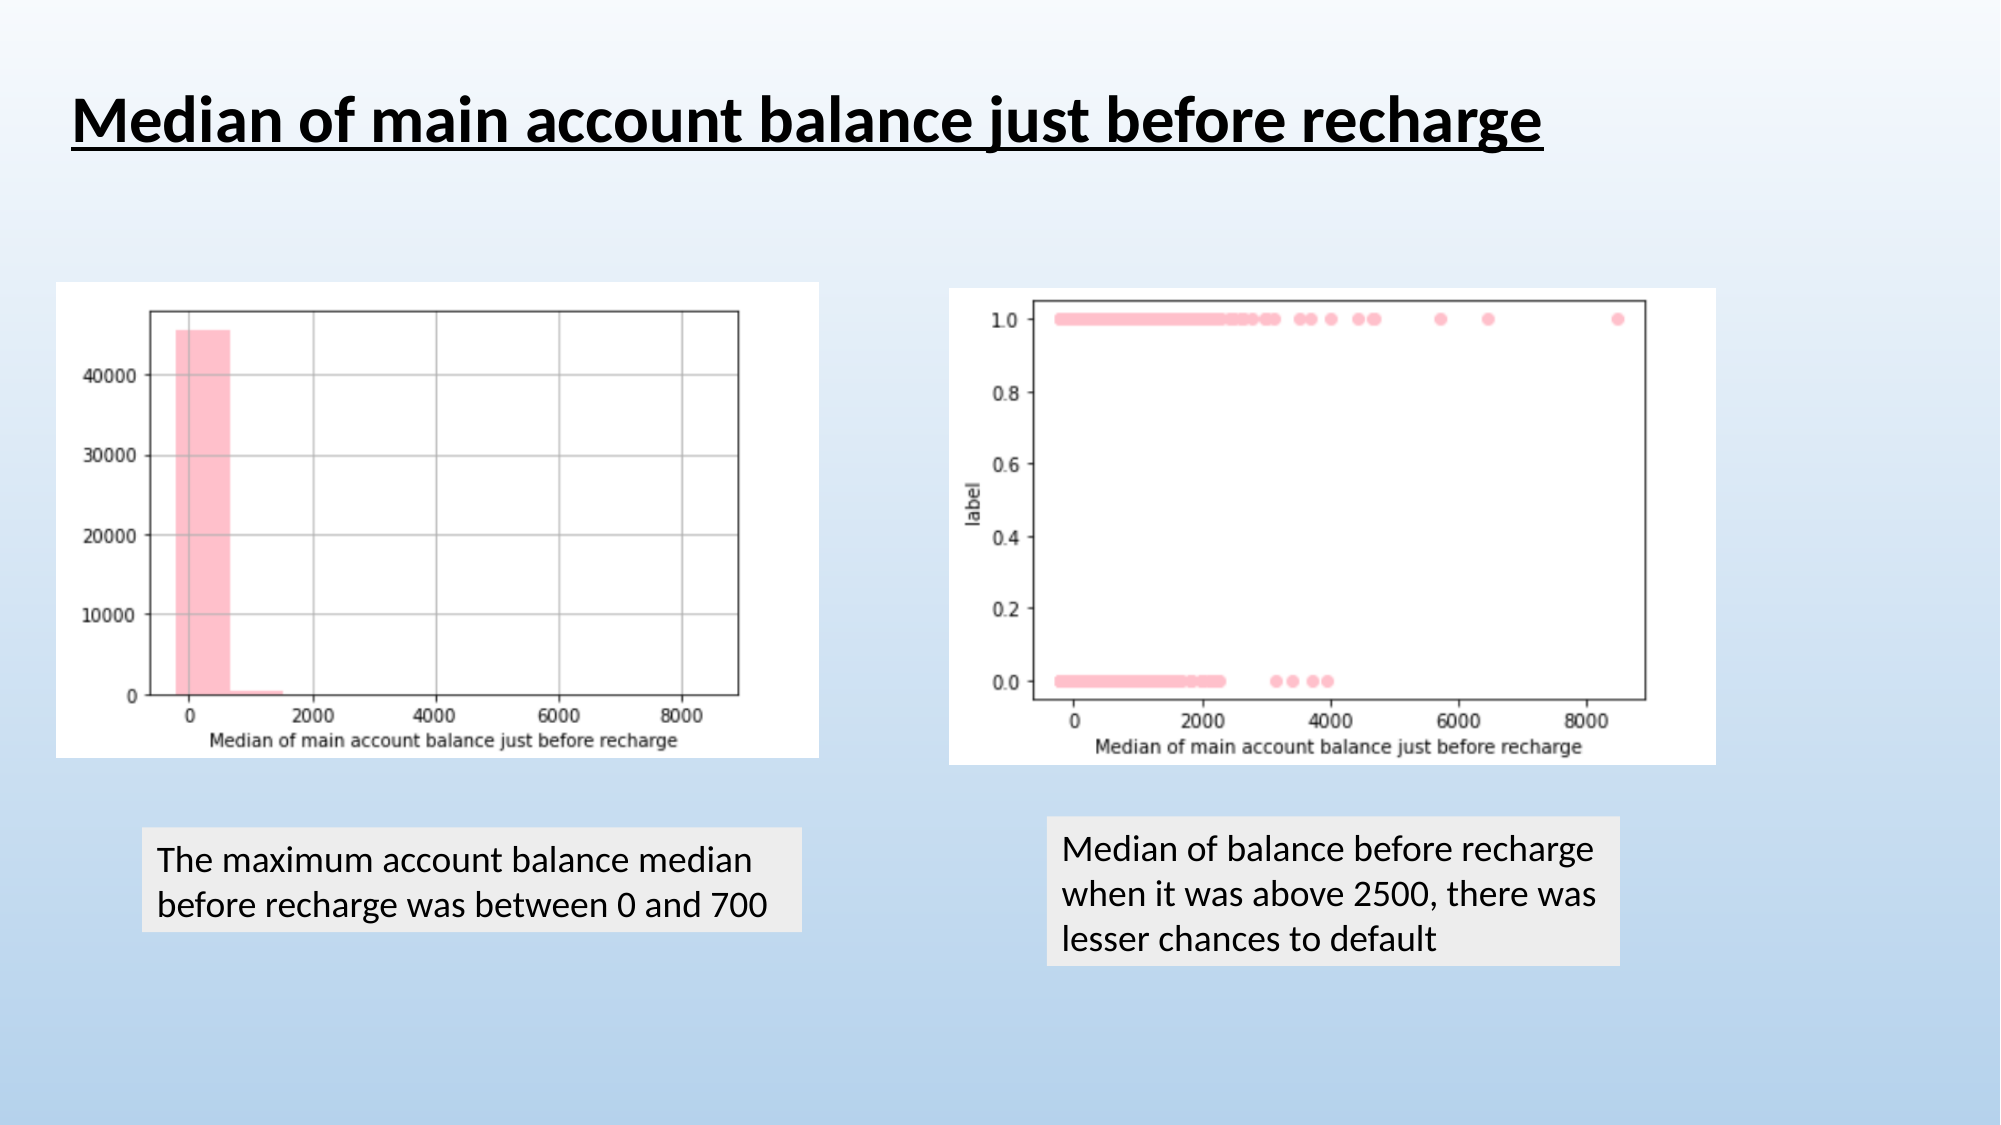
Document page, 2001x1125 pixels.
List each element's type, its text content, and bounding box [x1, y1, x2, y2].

text_box The maximum account balance median before recharge was between 0 and 700 [142, 827, 802, 933]
picture [56, 282, 819, 758]
text_box Median of balance before recharge when it was above 2500, there was lesser chances to default [1046, 816, 1620, 966]
text_box Median of main account balance just before recharge [56, 68, 1660, 163]
picture [949, 288, 1716, 765]
